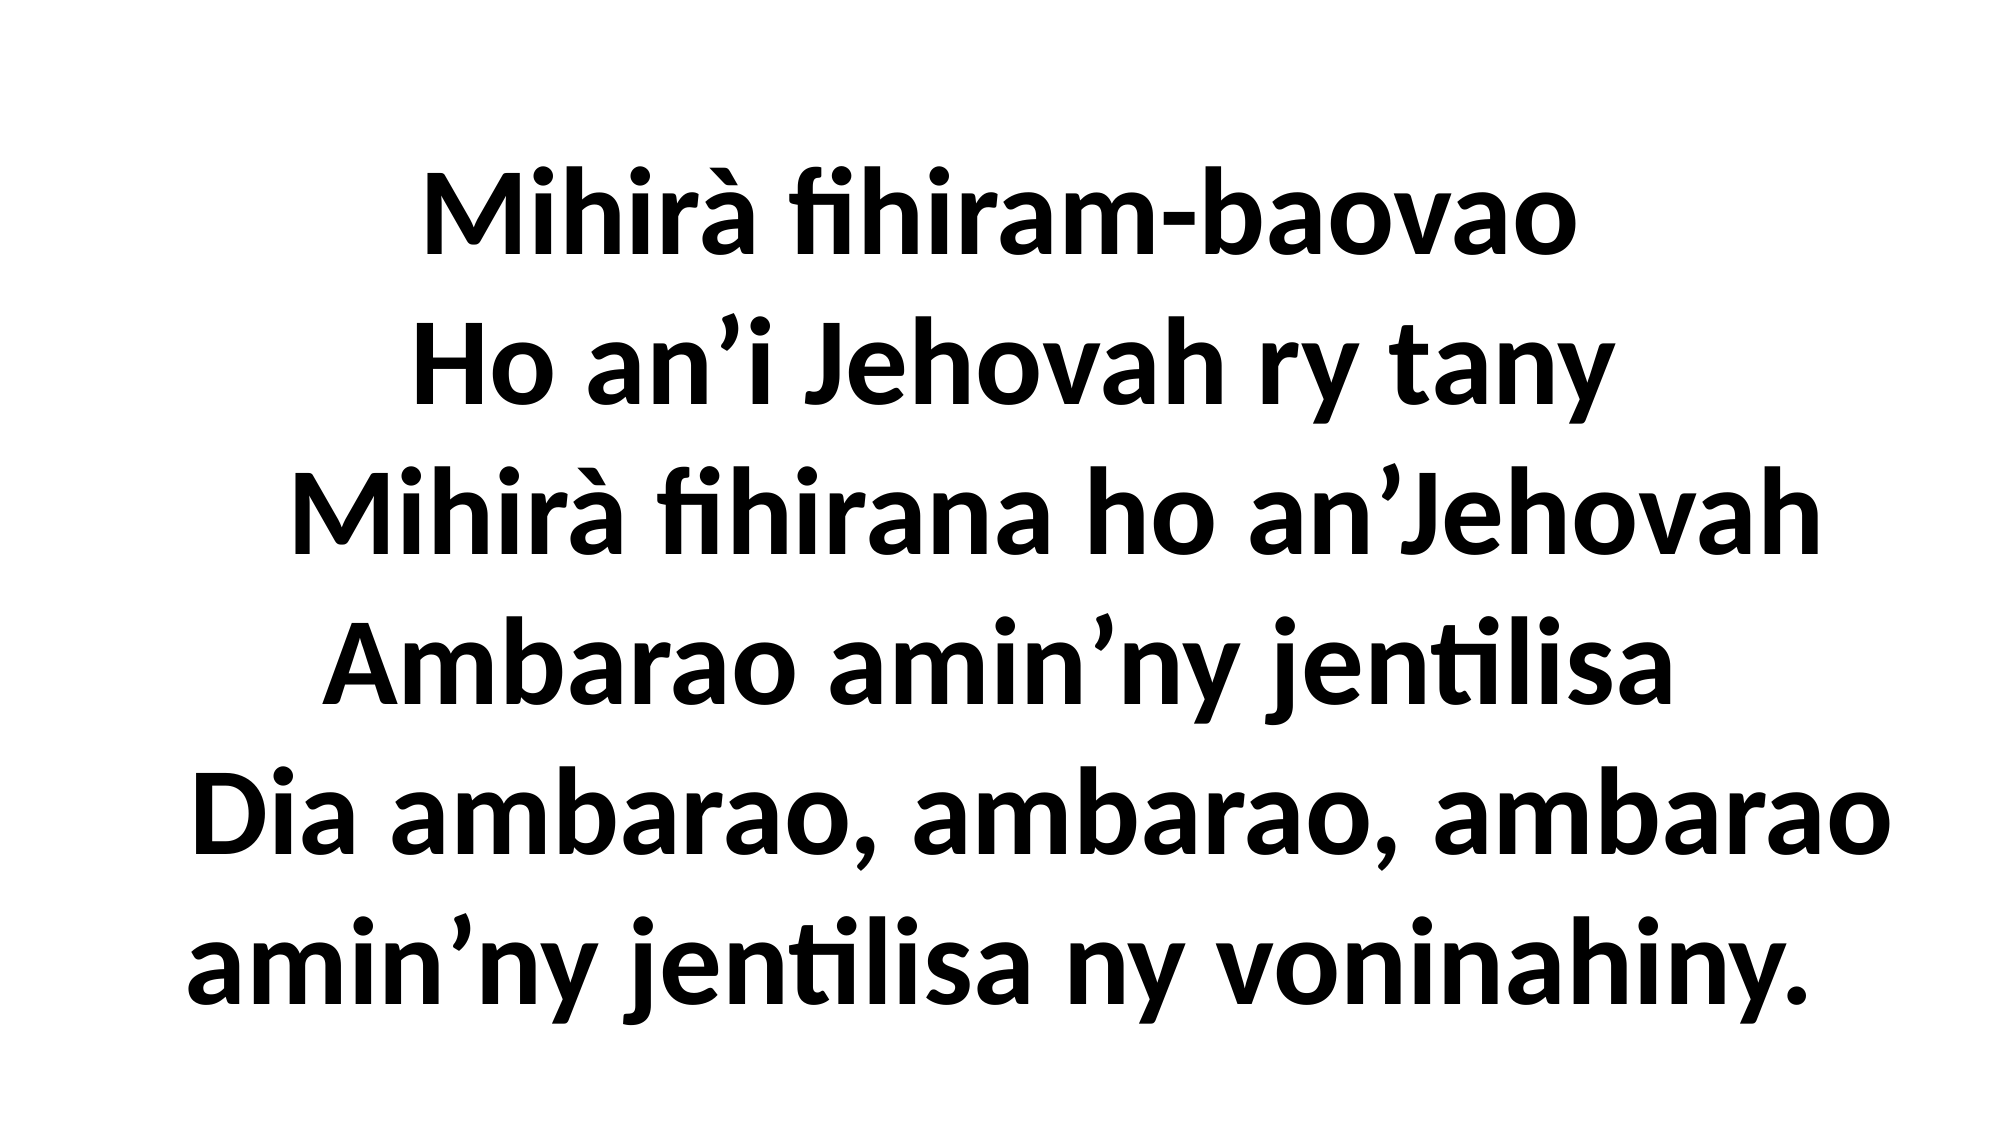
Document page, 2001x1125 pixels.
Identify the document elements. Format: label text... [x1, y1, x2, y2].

text_box Mihirà fihiram-baovao Ho an’i Jehovah ry tany Mihirà fihirana ho an’Jehovah Ambarao amin’ny jentilisa Dia ambarao, ambarao, ambarao amin’ny jentilisa ny voninahiny. [0, 122, 2000, 1038]
